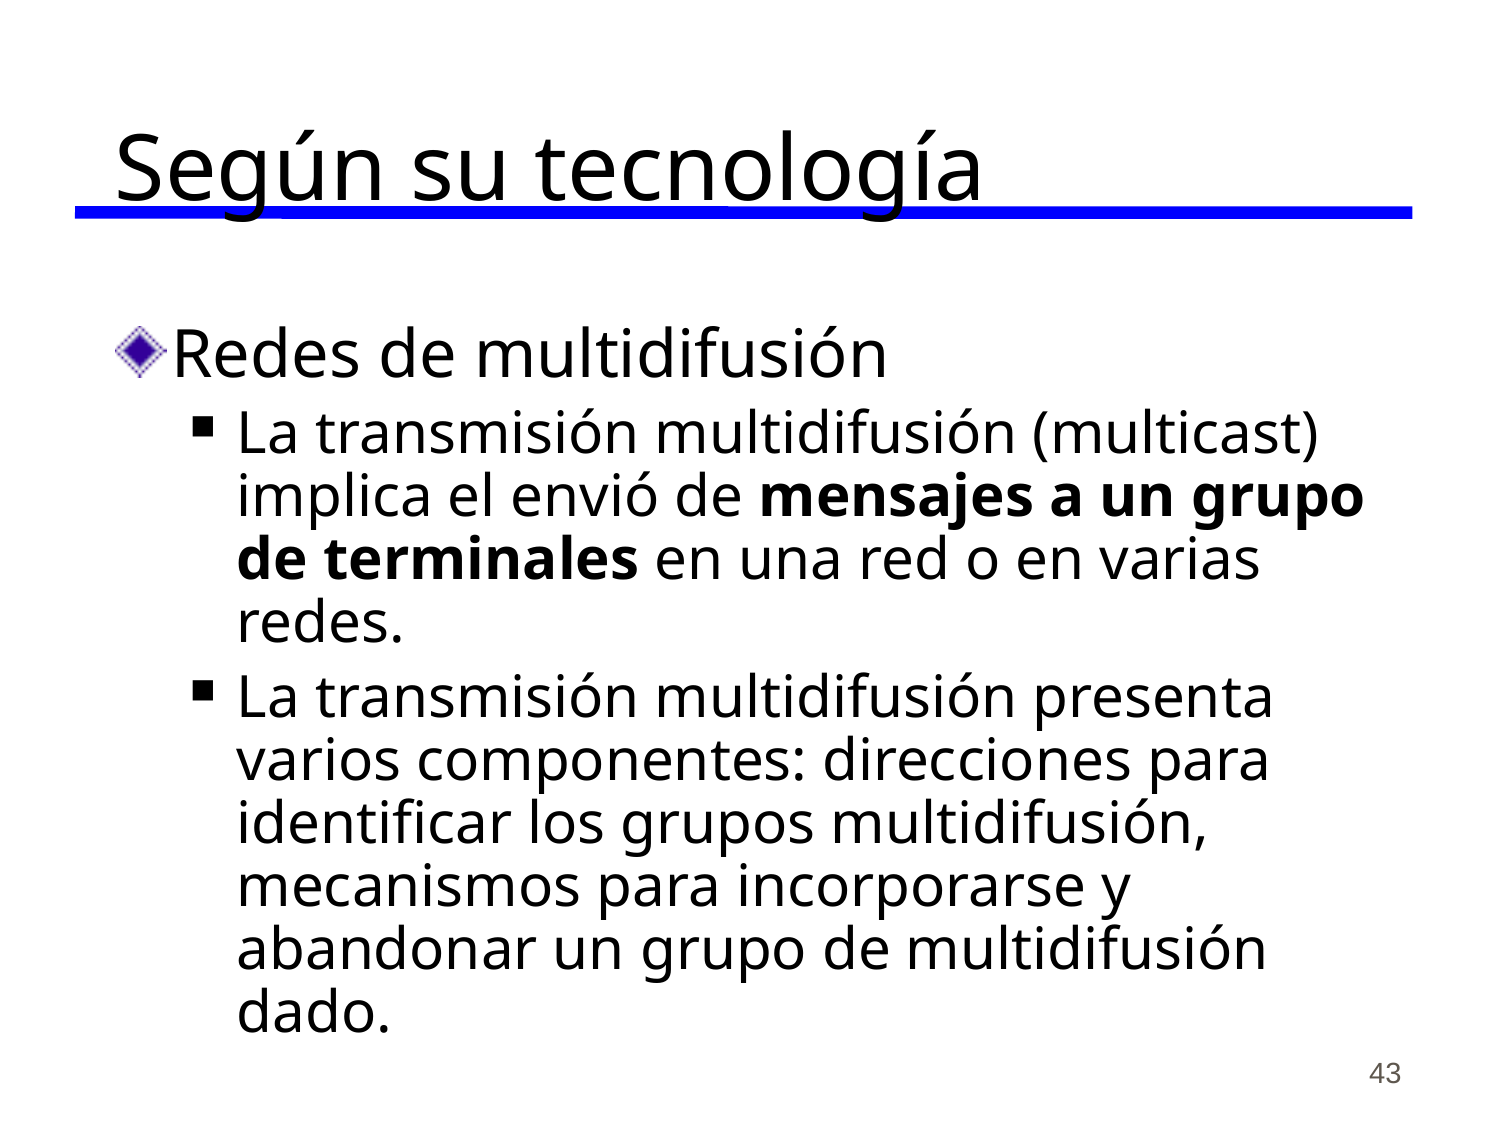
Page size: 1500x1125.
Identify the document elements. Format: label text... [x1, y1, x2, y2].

picture [115, 326, 167, 378]
slide_number 43 [1104, 1021, 1417, 1097]
text_box Redes de multidifusión La transmisión multidifusión (multicast) implica el envió de mensajes a un grupo de terminales en una red o en varias redes. La transmisión multidifusión presenta varios componentes: direcciones para identificar los grupos multidifusión, mecanismos para incorporarse y abandonar un grupo de multidifusión dado. [100, 312, 1413, 988]
text_box Según su tecnología [100, 101, 1376, 290]
